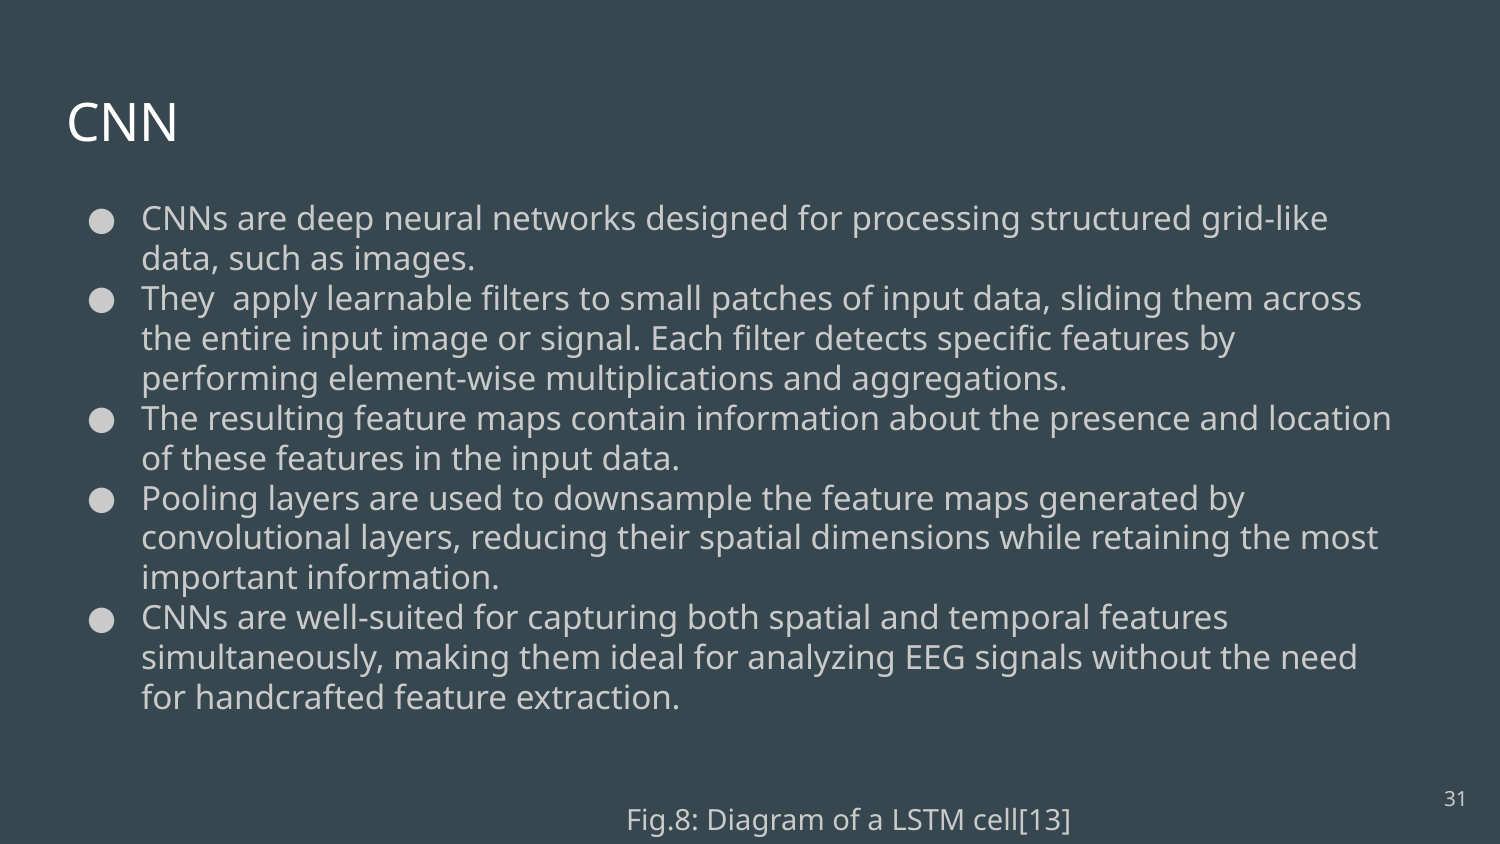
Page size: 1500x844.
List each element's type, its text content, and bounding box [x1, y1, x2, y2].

text_box Fig.8: Diagram of a LSTM cell[13] [610, 785, 1494, 844]
title CNN [51, 72, 1449, 167]
slide_number ‹#› [1392, 767, 1483, 833]
text_box CNNs are deep neural networks designed for processing structured grid-like data, such as images. They apply learnable filters to small patches of input data, sliding them across the entire input image or signal. Each filter detects specific features by performing element-wise multiplications and aggregations. The resulting feature maps contain information about the presence and location of these features in the input data. Pooling layers are used to downsample the feature maps generated by convolutional layers, reducing their spatial dimensions while retaining the most important information. CNNs are well-suited for capturing both spatial and temporal features simultaneously, making them ideal for analyzing EEG signals without the need for handcrafted feature extraction. [51, 182, 1425, 786]
